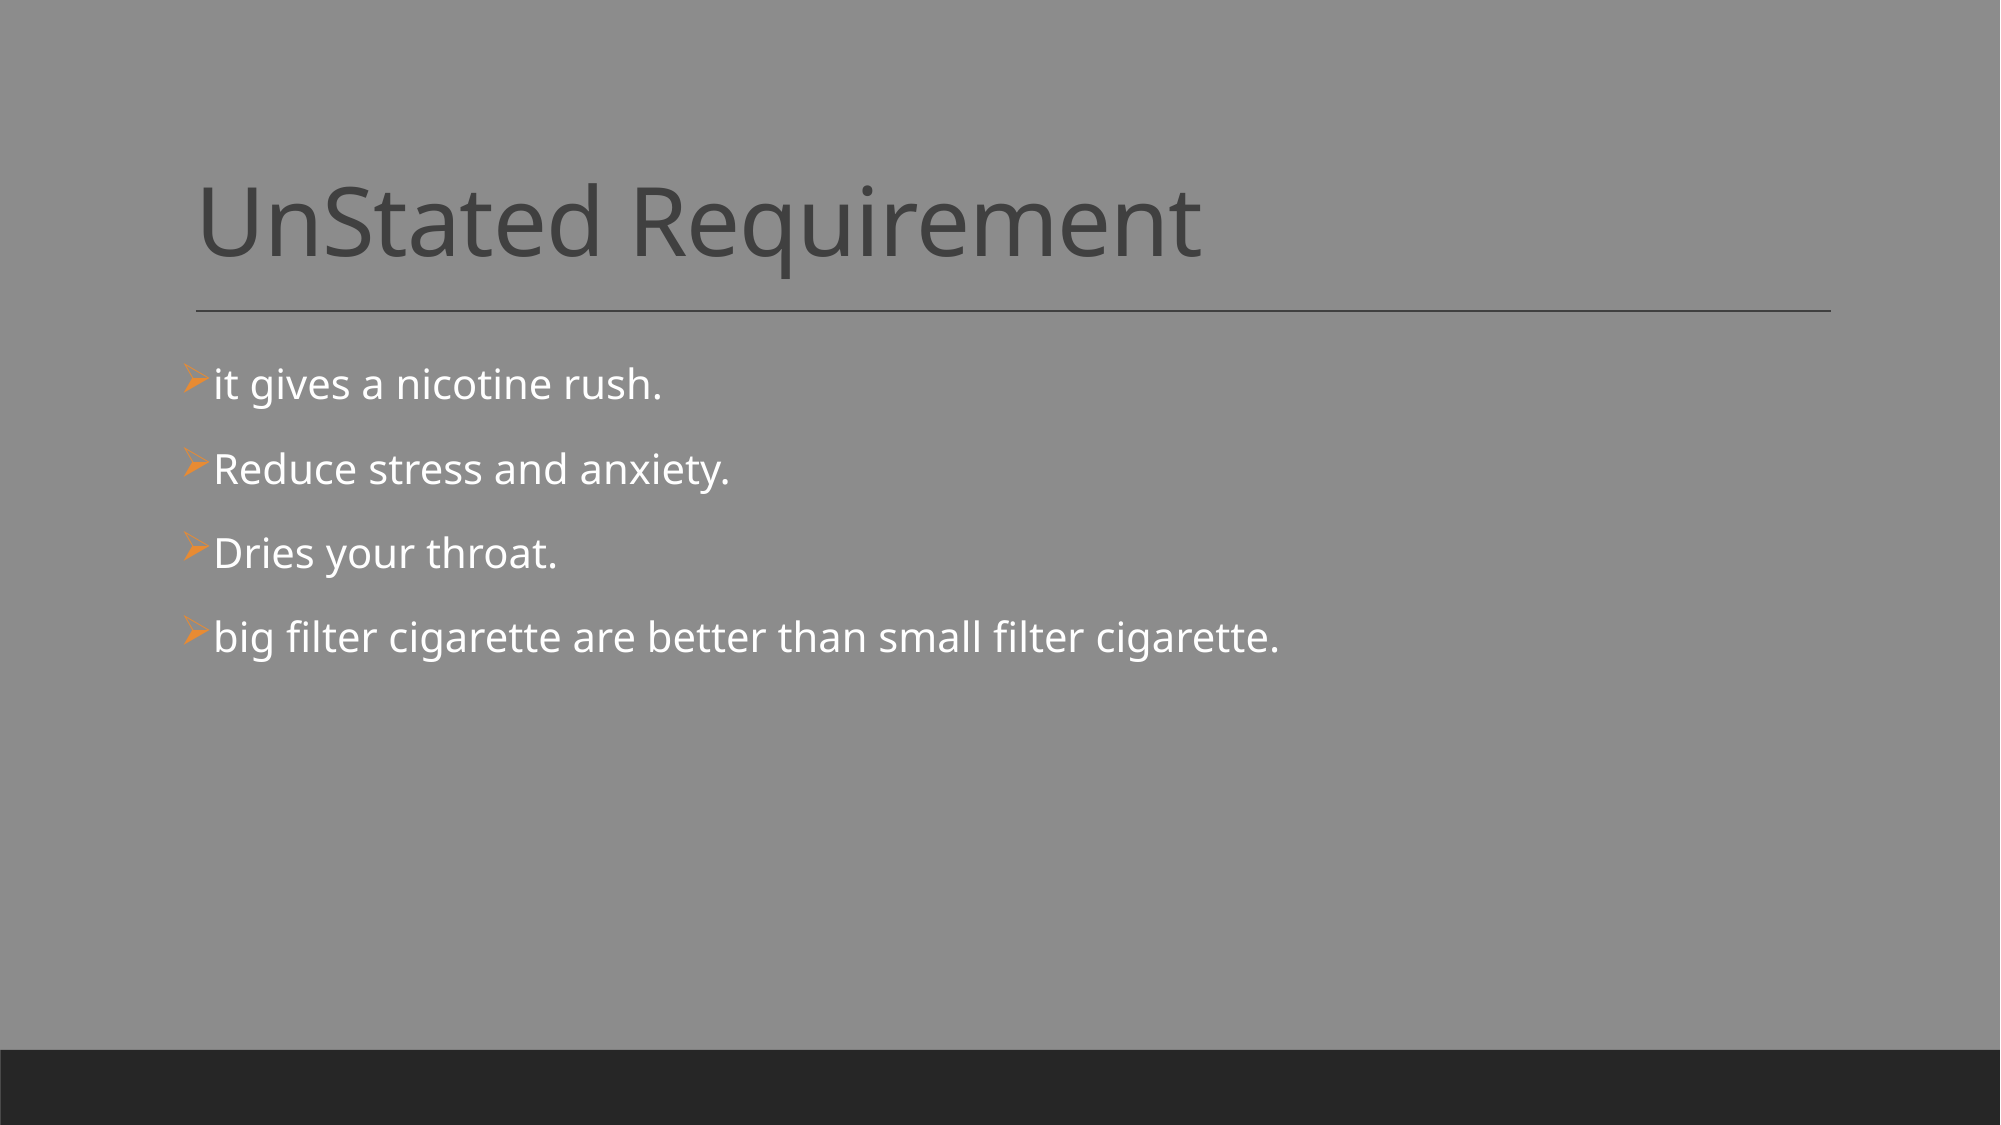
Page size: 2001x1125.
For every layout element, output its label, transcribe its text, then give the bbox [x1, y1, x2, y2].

list it gives a nicotine rush. Reduce stress and anxiety. Dries your throat. big filter cigarette are better than small filter cigarette. [180, 345, 1830, 963]
title UnStated Requirement [180, 47, 1830, 285]
